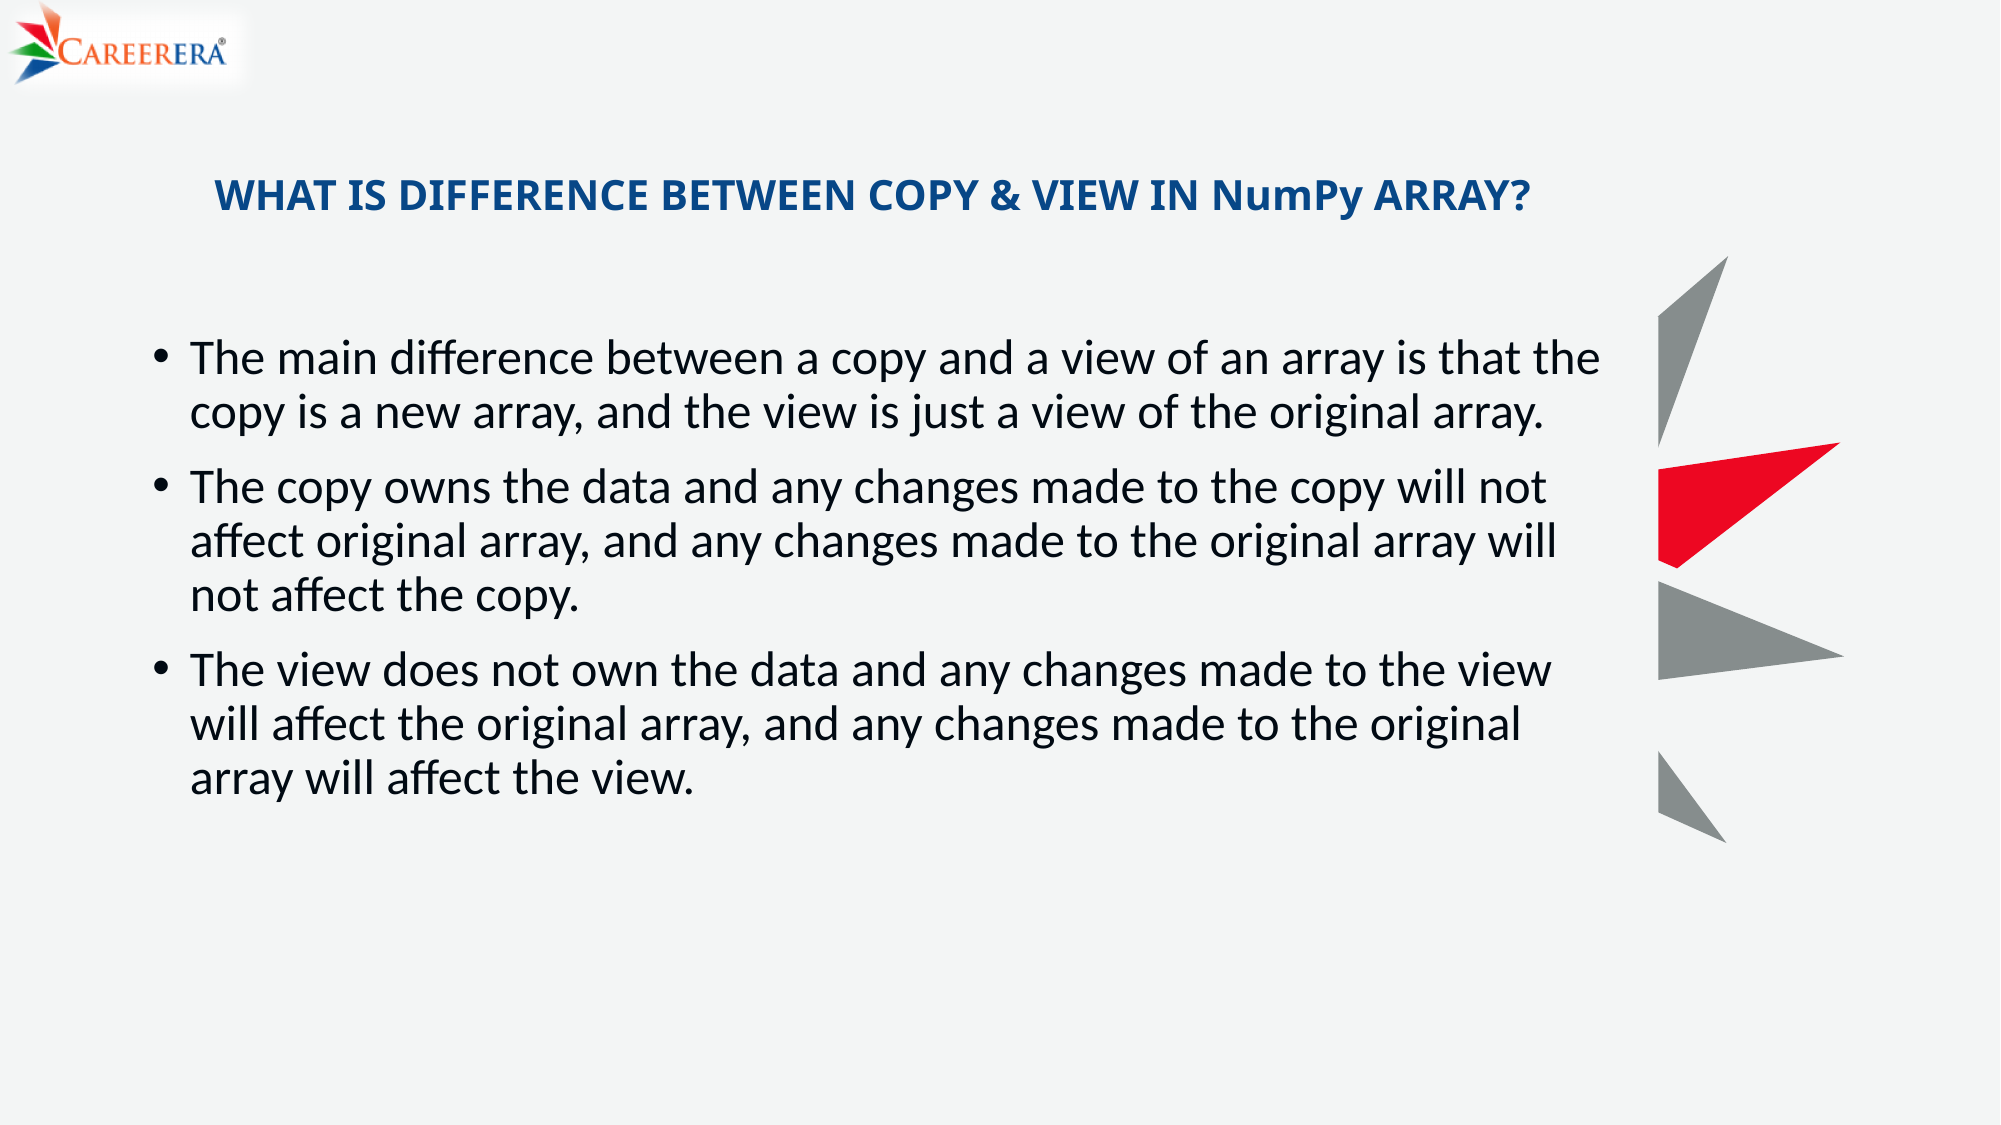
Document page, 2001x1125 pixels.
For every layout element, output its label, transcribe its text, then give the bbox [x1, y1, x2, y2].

list The main difference between a copy and a view of an array is that the copy is a new array, and the view is just a view of the original array. The copy owns the data and any changes made to the copy will not affect original array, and any changes made to the original array will not affect the copy. The view does not own the data and any changes made to the view will affect the original array, and any changes made to the original array will affect the view. [137, 316, 1622, 820]
title WHAT IS DIFFERENCE BETWEEN COPY & VIEW IN NumPy ARRAY? [131, 114, 1615, 279]
picture [0, 0, 262, 104]
